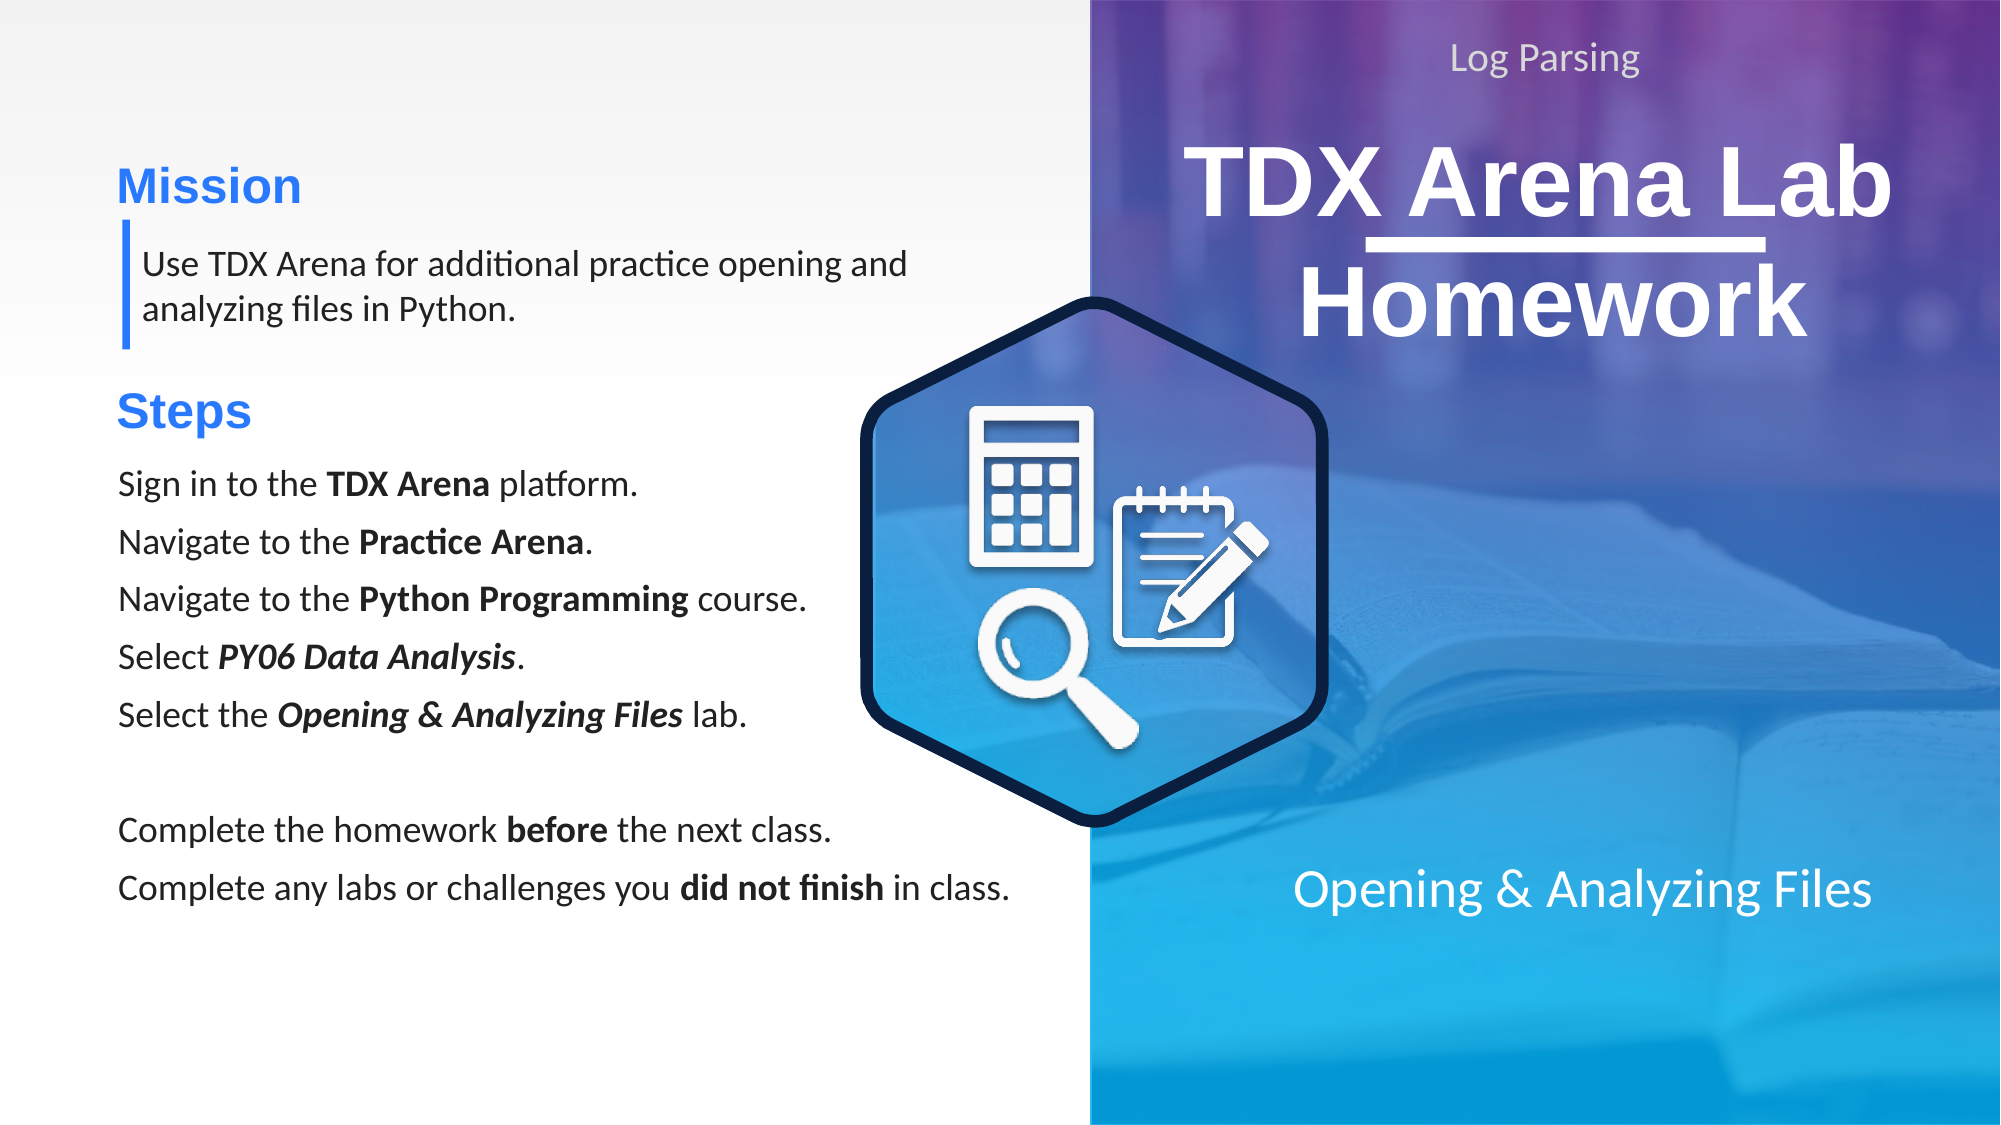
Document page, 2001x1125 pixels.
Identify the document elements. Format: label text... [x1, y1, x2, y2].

picture [912, 406, 1271, 815]
title TDX Arena Lab Homework [1146, 109, 1933, 244]
picture [1091, 714, 2000, 1091]
list Sign in to the TDX Arena platform. Navigate to the Practice Arena. Navigate to the Python Programming course. Select PY06 Data Analysis. Select the Opening & Analyzing Files lab. Complete the homework before the next class. Complete any labs or challenges you did not finish in class. [101, 451, 1082, 727]
list Opening & Analyzing Files [1196, 842, 1972, 1003]
list Use TDX Arena for additional practice opening and analyzing files in Python. [126, 219, 953, 349]
list Log Parsing [1090, 22, 2000, 99]
